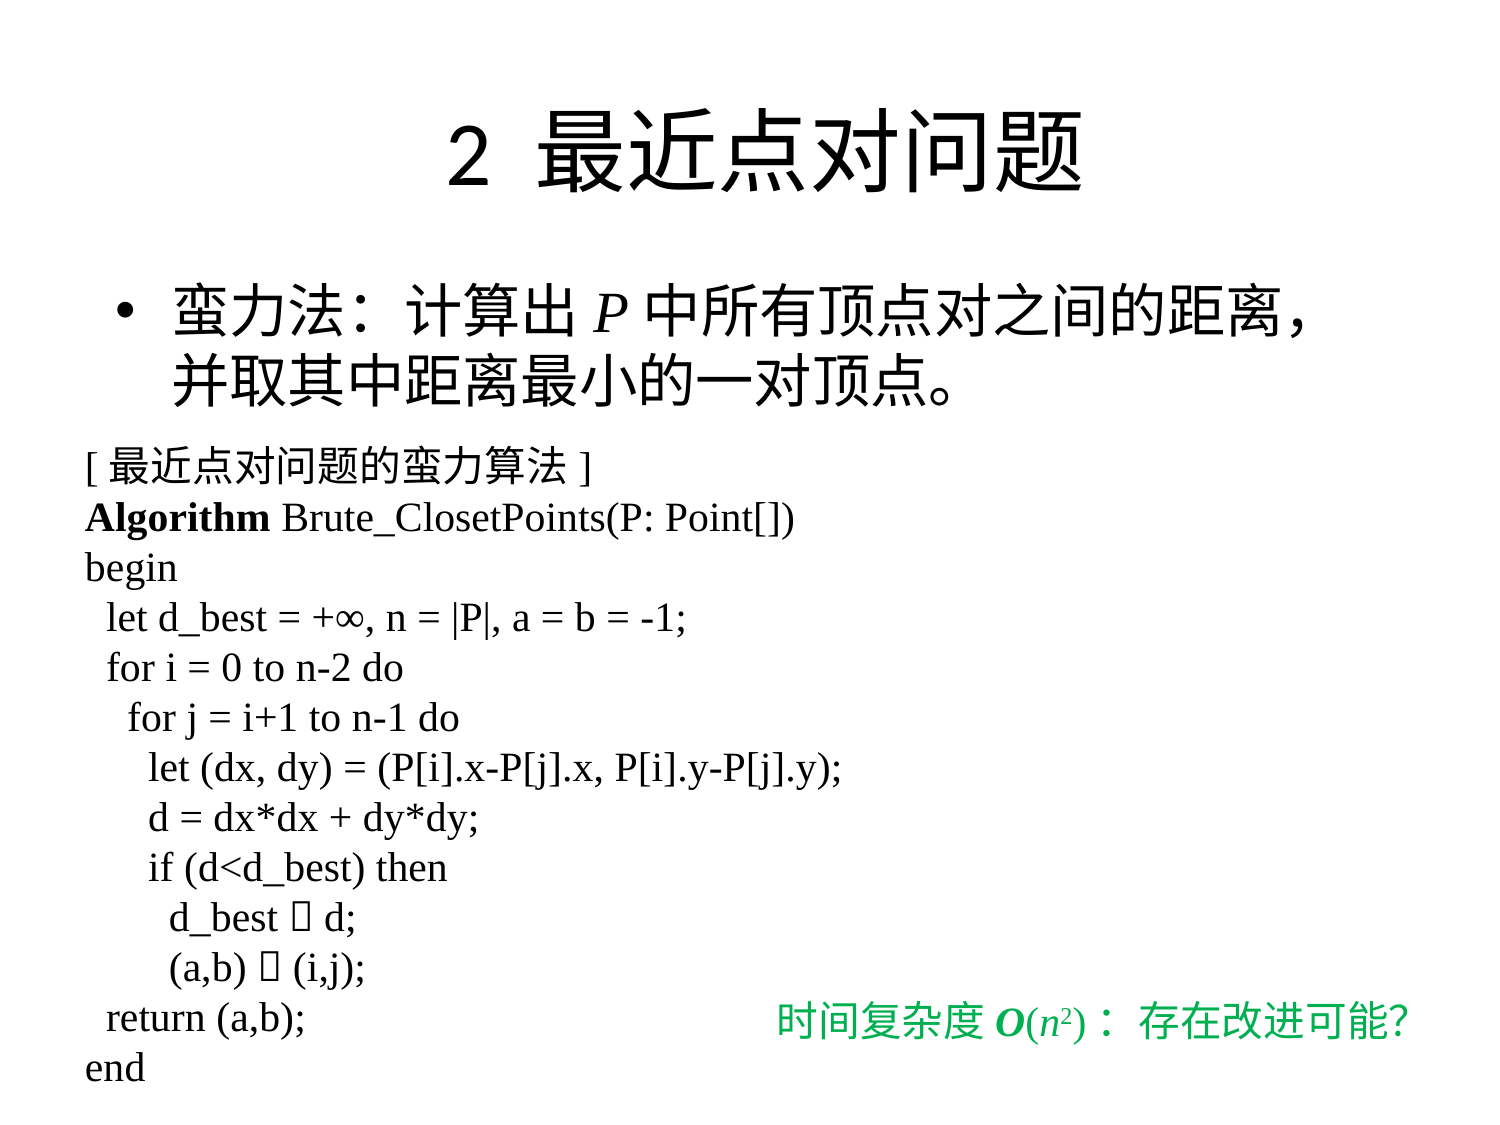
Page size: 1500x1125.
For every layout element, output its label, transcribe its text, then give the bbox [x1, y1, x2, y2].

text_box 时间复杂度O(n2)：存在改进可能？ [1081, 987, 1471, 1076]
list 蛮力法：计算出P中所有顶点对之间的距离，并取其中距离最小的一对顶点。 [100, 267, 1388, 433]
text_box [最近点对问题的蛮力算法] Algorithm Brute_ClosetPoints(P: Point[]) begin let d_best = +∞, n = |P|, a = b = -1; for i = 0 to n-2 do for j = i+1 to n-1 do let (dx, dy) = (P[i].x-P[j].x, P[i].y-P[j].y); d = dx*dx + dy*dy; if (d<d_best) then d_best  d; (a,b)  (i,j); return (a,b); end [70, 432, 1081, 1106]
title 2 最近点对问题 [64, 54, 1466, 243]
